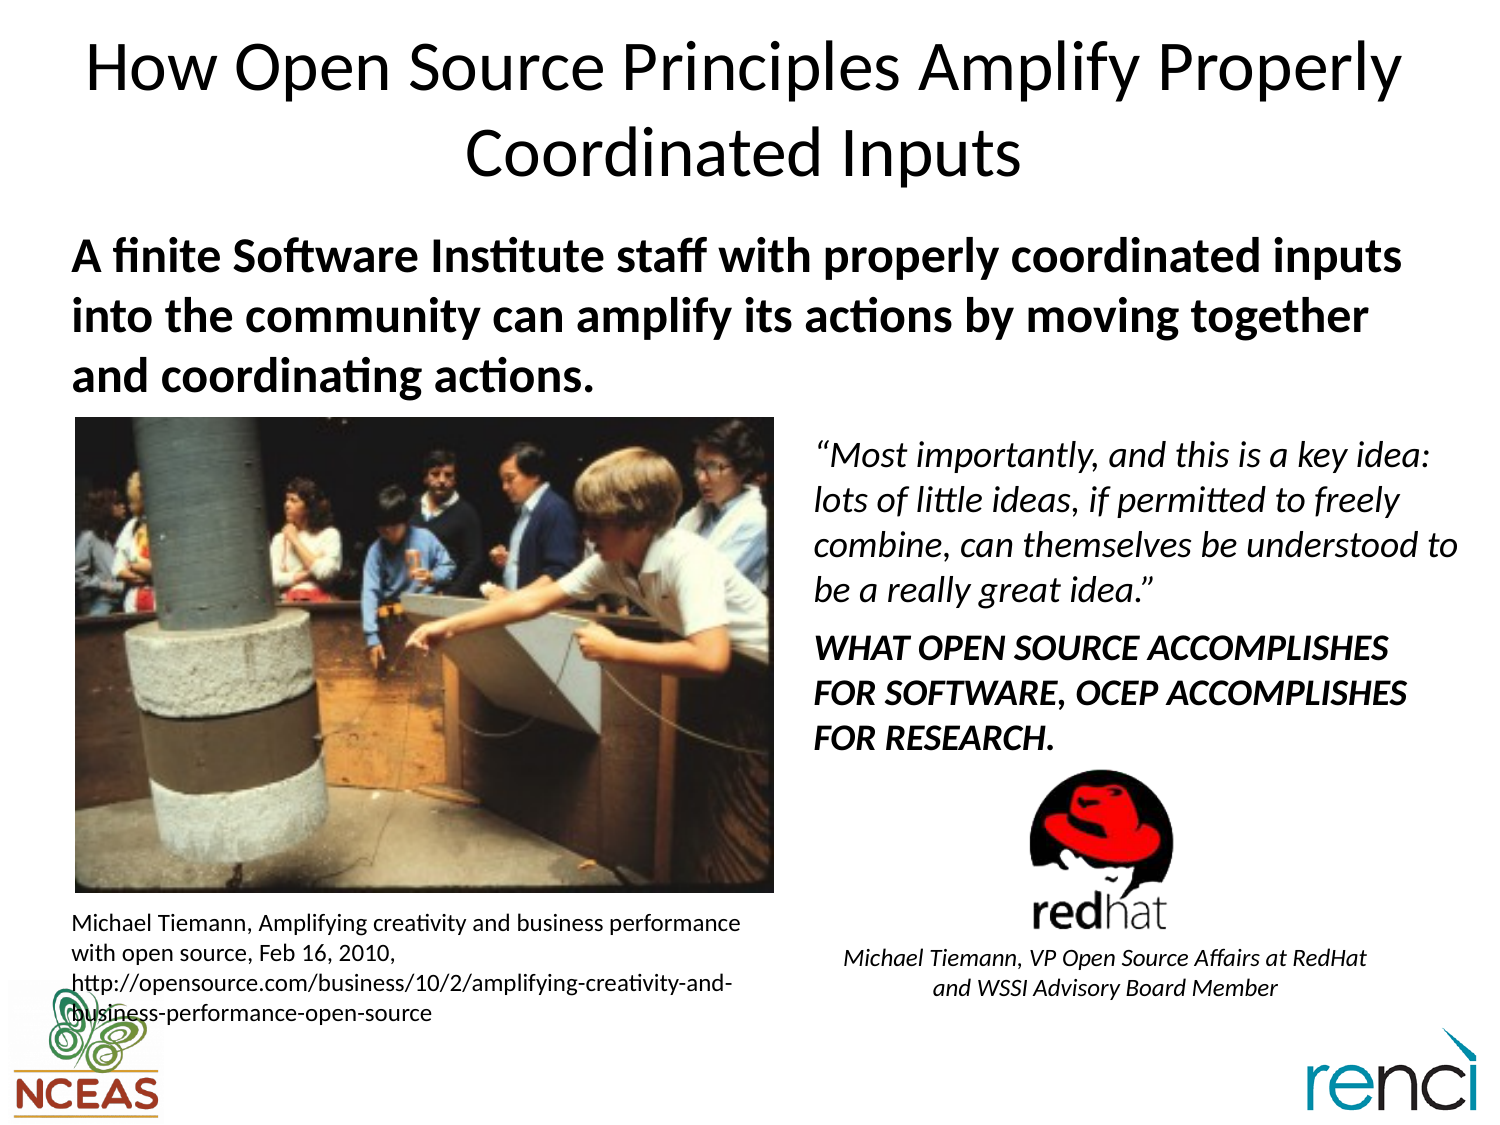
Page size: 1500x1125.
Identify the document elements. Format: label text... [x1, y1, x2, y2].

picture [1297, 1022, 1489, 1119]
text_box Michael Tiemann, VP Open Source Affairs at RedHat and WSSI Advisory Board Member [828, 934, 1383, 1010]
picture [8, 980, 164, 1124]
text_box A finite Software Institute staff with properly coordinated inputs into the community can amplify its actions by moving together and coordinating actions. [56, 215, 1425, 471]
text_box Michael Tiemann, Amplifying creativity and business performance with open source, Feb 16, 2010, http://opensource.com/business/10/2/amplifying-creativity-and-business-performance-open-source [56, 899, 793, 1035]
text_box “Most importantly, and this is a key idea: lots of little ideas, if permitted to freely combine, can themselves be understood to be a really great idea.” WHAT OPEN SOURCE ACCOMPLISHES FOR SOFTWARE, OCEP ACCOMPLISHES FOR RESEARCH. [798, 423, 1474, 793]
picture [74, 417, 774, 894]
title How Open Source Principles Amplify Properly Coordinated Inputs [26, 11, 1463, 199]
picture [1026, 767, 1176, 932]
